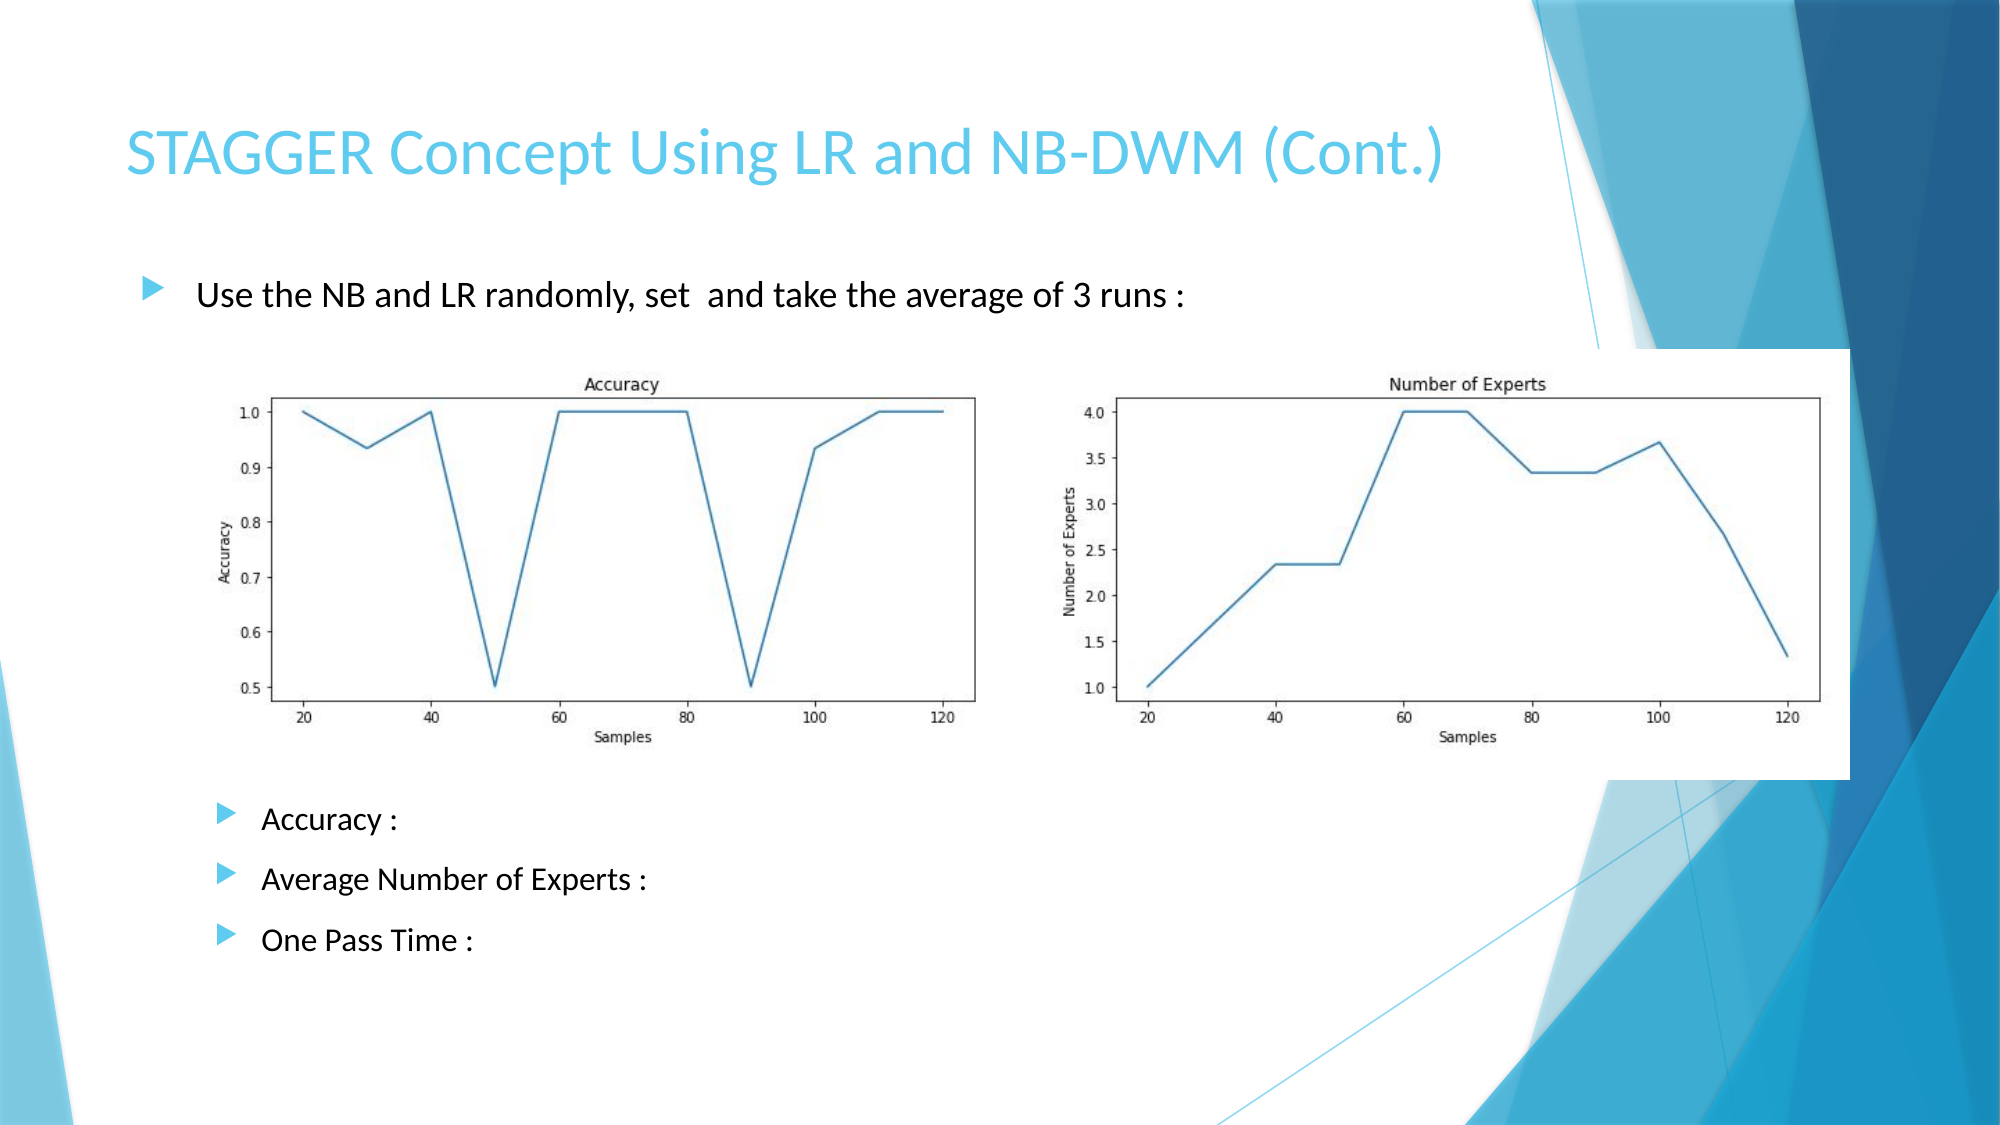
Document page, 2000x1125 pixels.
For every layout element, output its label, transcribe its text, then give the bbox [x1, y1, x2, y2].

text_box [111, 275, 1625, 988]
title STAGGER Concept Using LR and NB-DWM (Cont.) [111, 99, 1521, 275]
picture [199, 349, 1851, 781]
